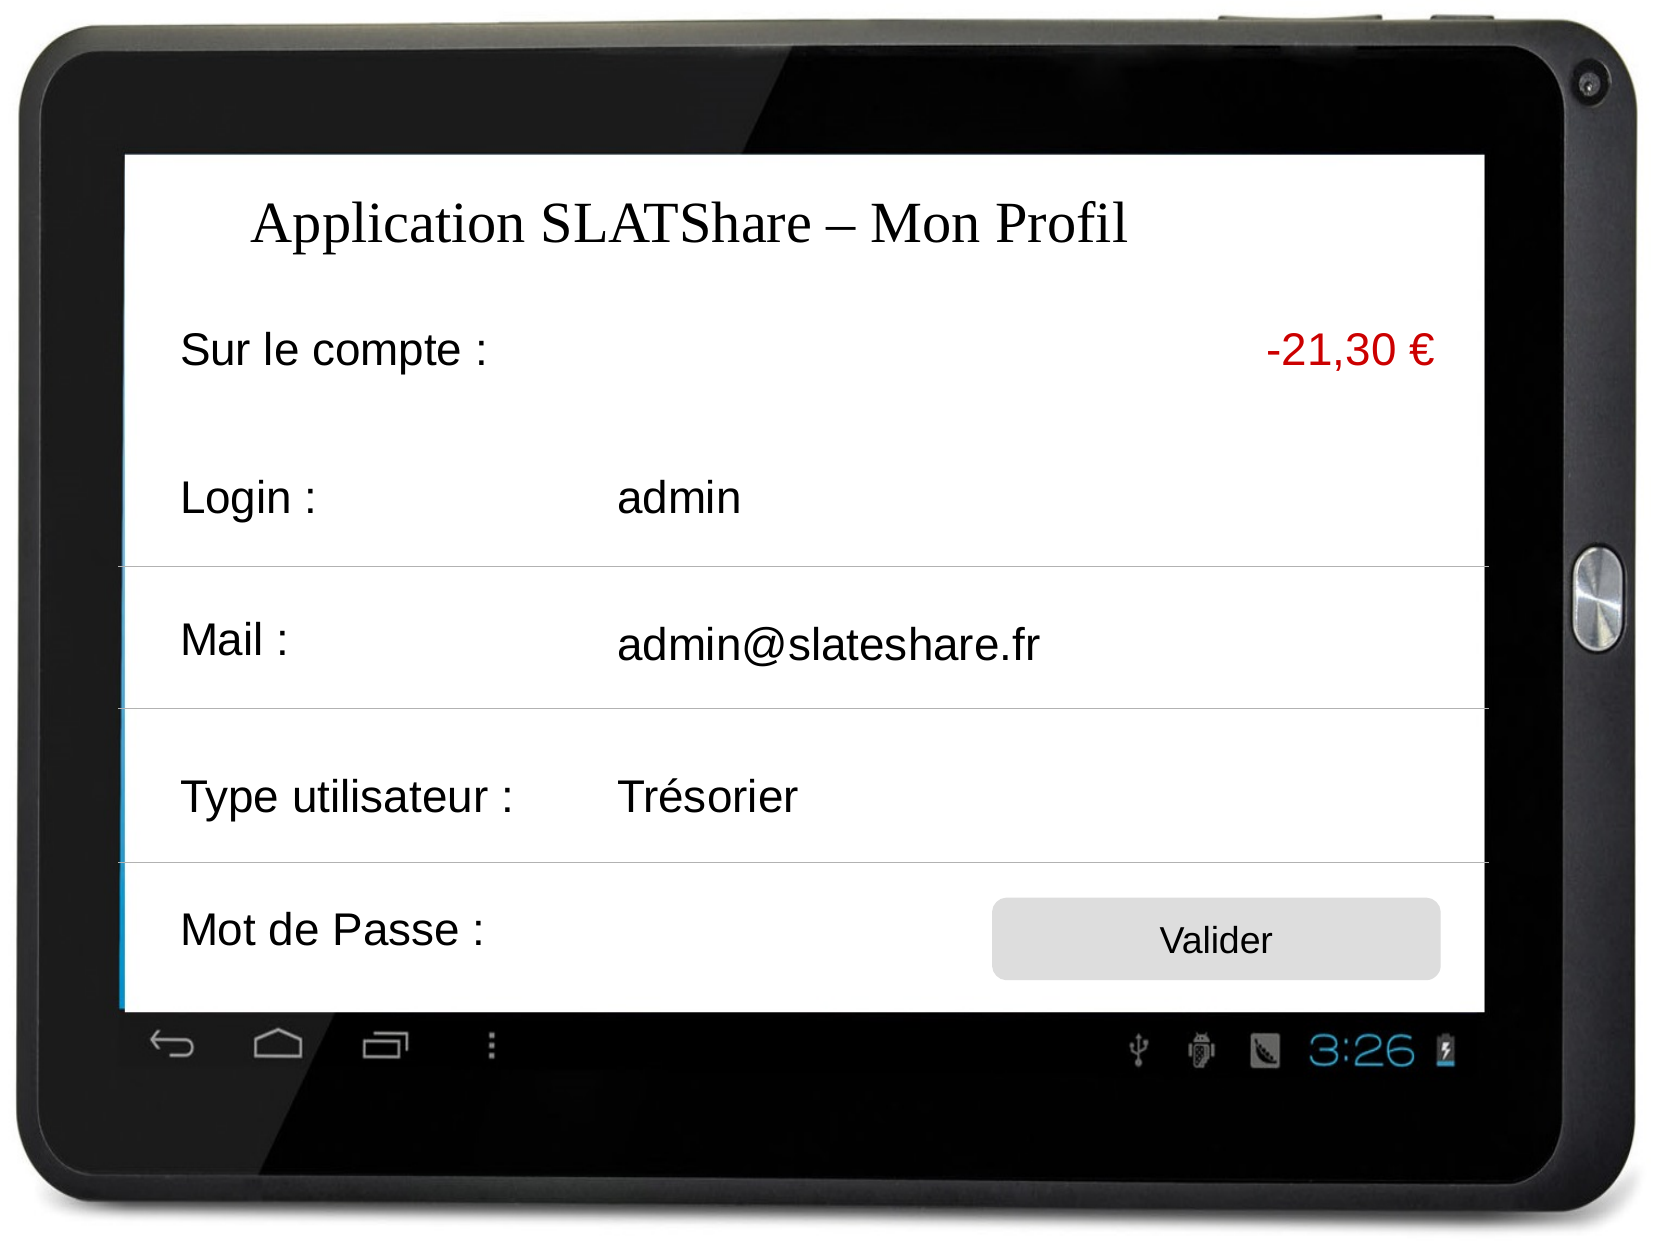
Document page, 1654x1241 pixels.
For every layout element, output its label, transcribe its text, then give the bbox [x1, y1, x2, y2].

text_box Application SLATShare – Mon Profil [236, 177, 1477, 258]
text_box Sur le compte : [165, 311, 579, 378]
picture [0, 0, 1654, 1241]
text_box Valider [992, 897, 1441, 981]
text_box Type utilisateur : [165, 759, 886, 843]
text_box -21,30 € [1251, 311, 1453, 390]
text_box Mail : [165, 602, 886, 685]
text_box Trésorier [602, 759, 1016, 826]
text_box admin [602, 460, 1016, 526]
text_box Login : [165, 460, 579, 527]
text_box Mot de Passe : [165, 891, 886, 975]
text_box admin@slateshare.fr [602, 607, 1075, 673]
